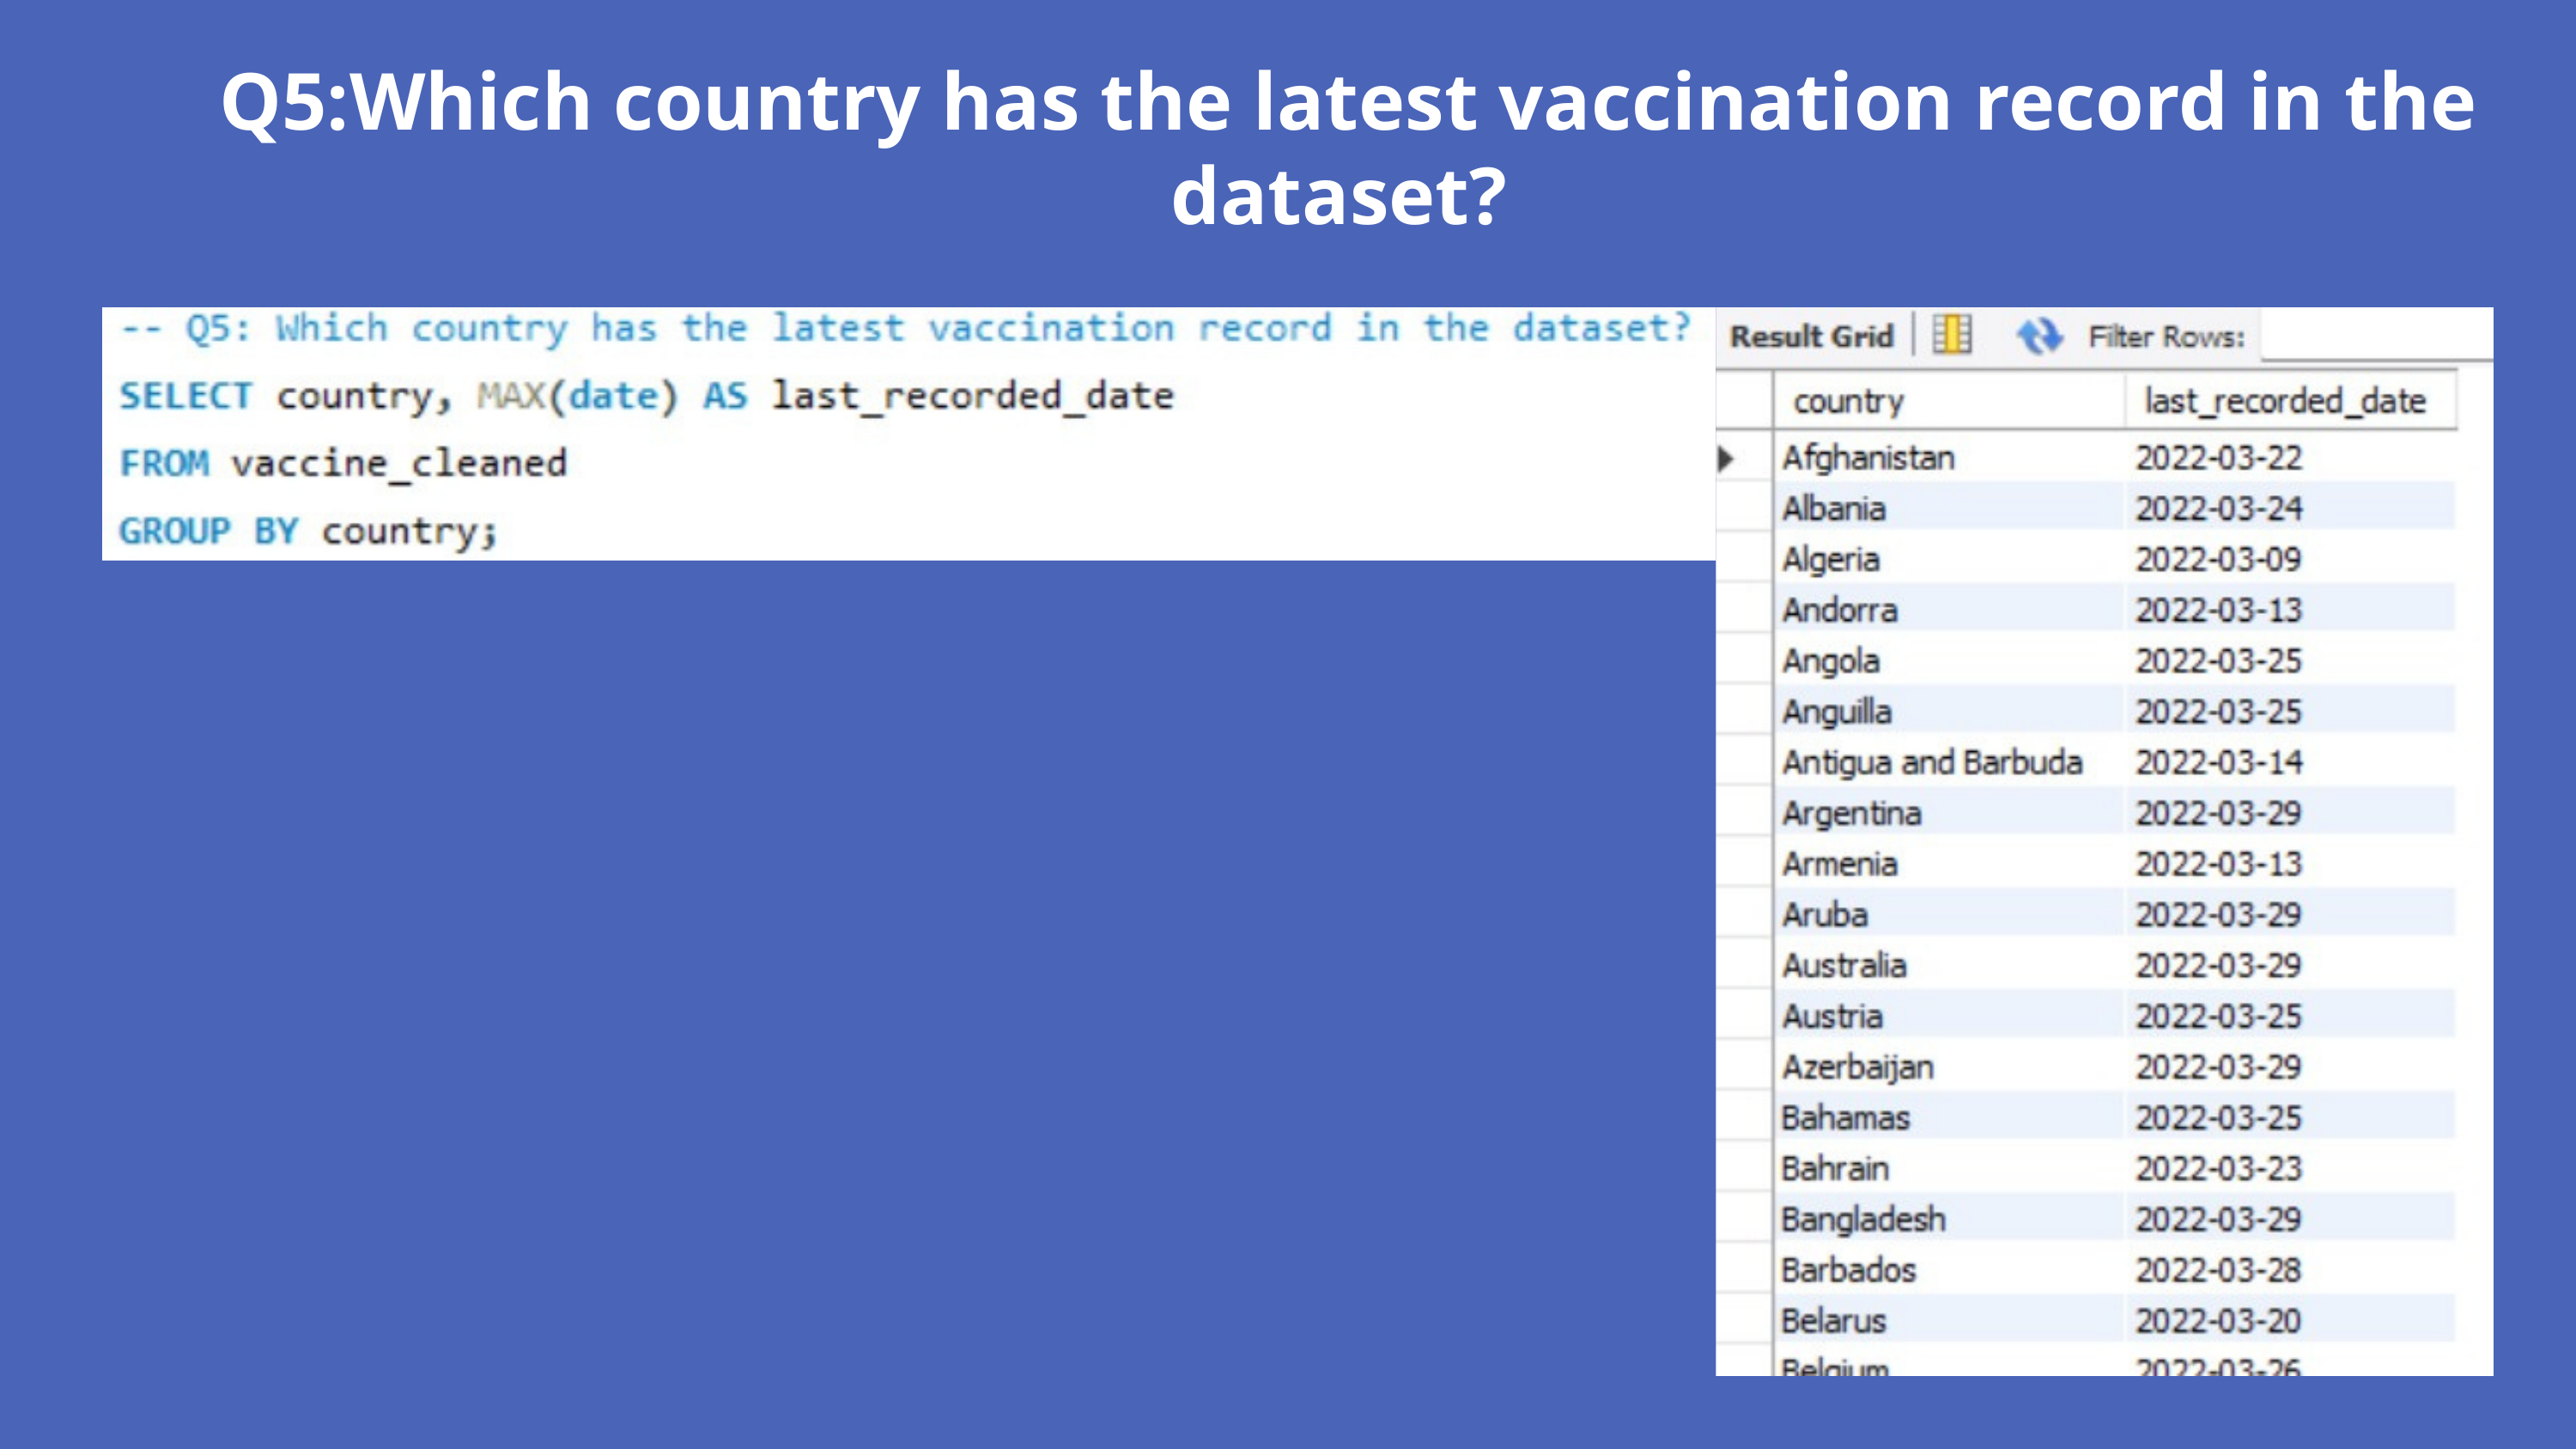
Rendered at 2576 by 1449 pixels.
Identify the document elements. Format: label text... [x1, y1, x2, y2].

text_box [1716, 307, 2494, 1376]
text_box Q5:Which country has the latest vaccination record in the dataset? [102, 51, 2576, 240]
text_box [102, 307, 1716, 561]
